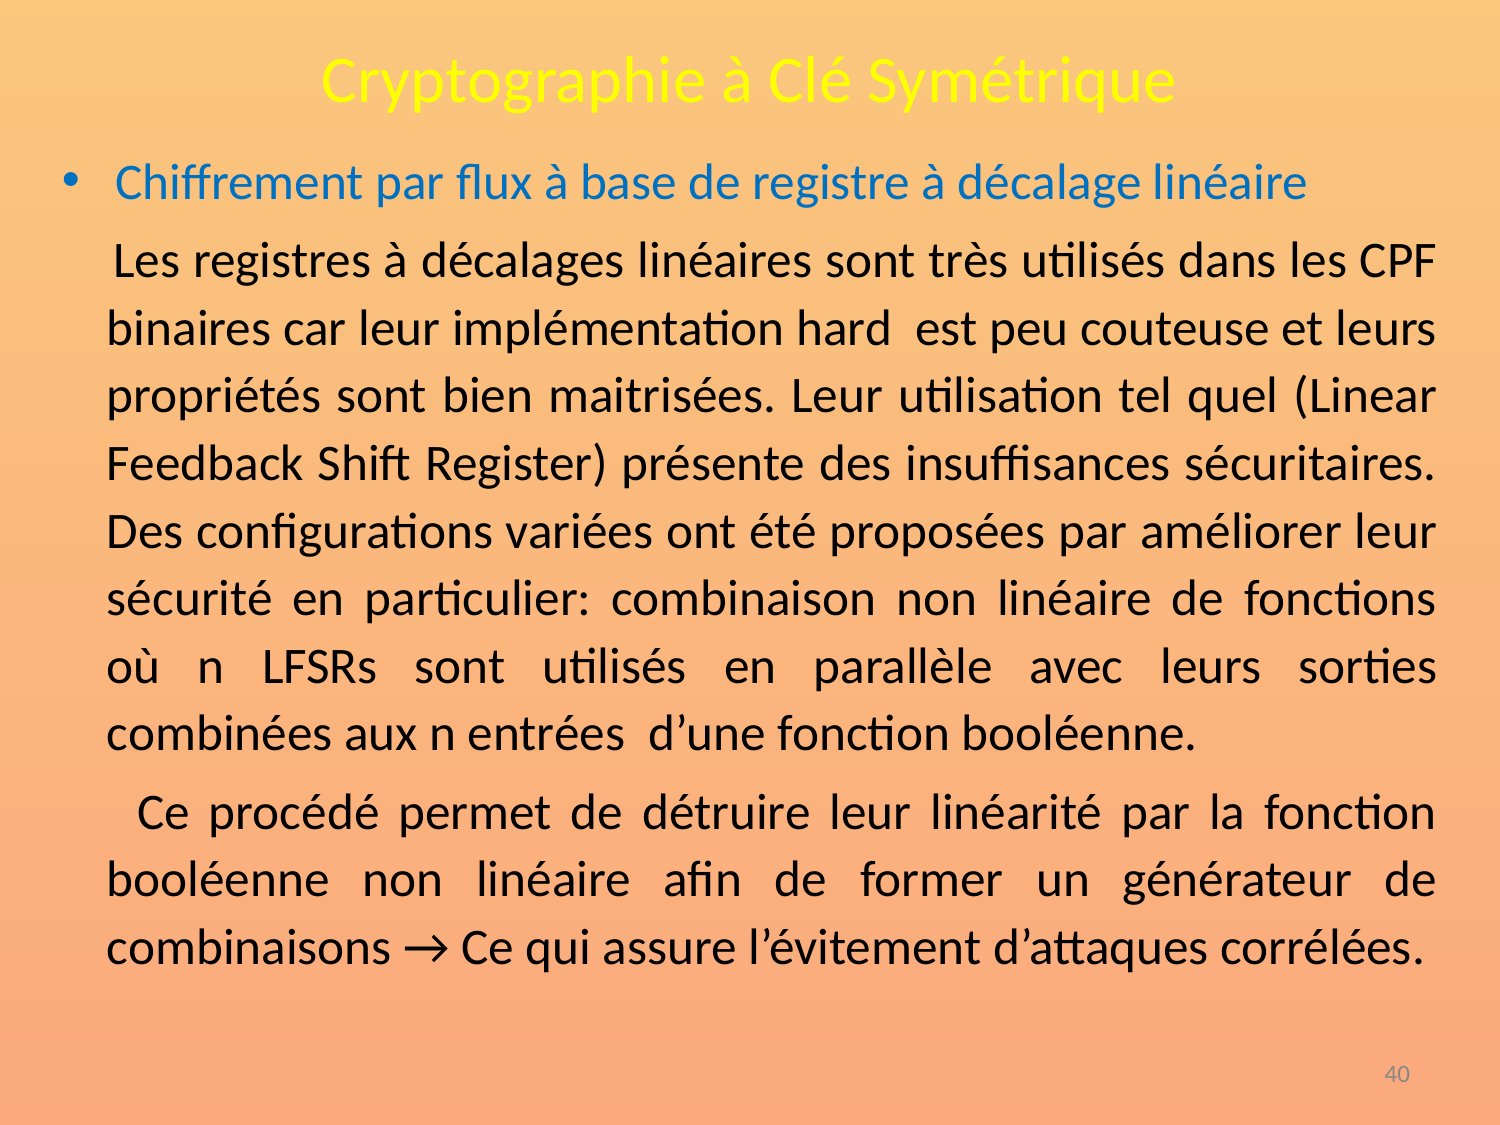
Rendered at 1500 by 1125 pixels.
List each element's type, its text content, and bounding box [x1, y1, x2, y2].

list Chiffrement par flux à base de registre à décalage linéaire Les registres à décalages linéaires sont très utilisés dans les CPF binaires car leur implémentation hard est peu couteuse et leurs propriétés sont bien maitrisées. Leur utilisation tel quel (Linear Feedback Shift Register) présente des insuffisances sécuritaires. Des configurations variées ont été proposées par améliorer leur sécurité en particulier: combinaison non linéaire de fonctions où n LFSRs sont utilisés en parallèle avec leurs sorties combinées aux n entrées d’une fonction booléenne. Ce procédé permet de détruire leur linéarité par la fonction booléenne non linéaire afin de former un générateur de combinaisons → Ce qui assure l’évitement d’attaques corrélées. [46, 140, 1454, 1043]
slide_number ‹#› [1074, 1042, 1425, 1103]
title Cryptographie à Clé Symétrique [75, 23, 1425, 129]
